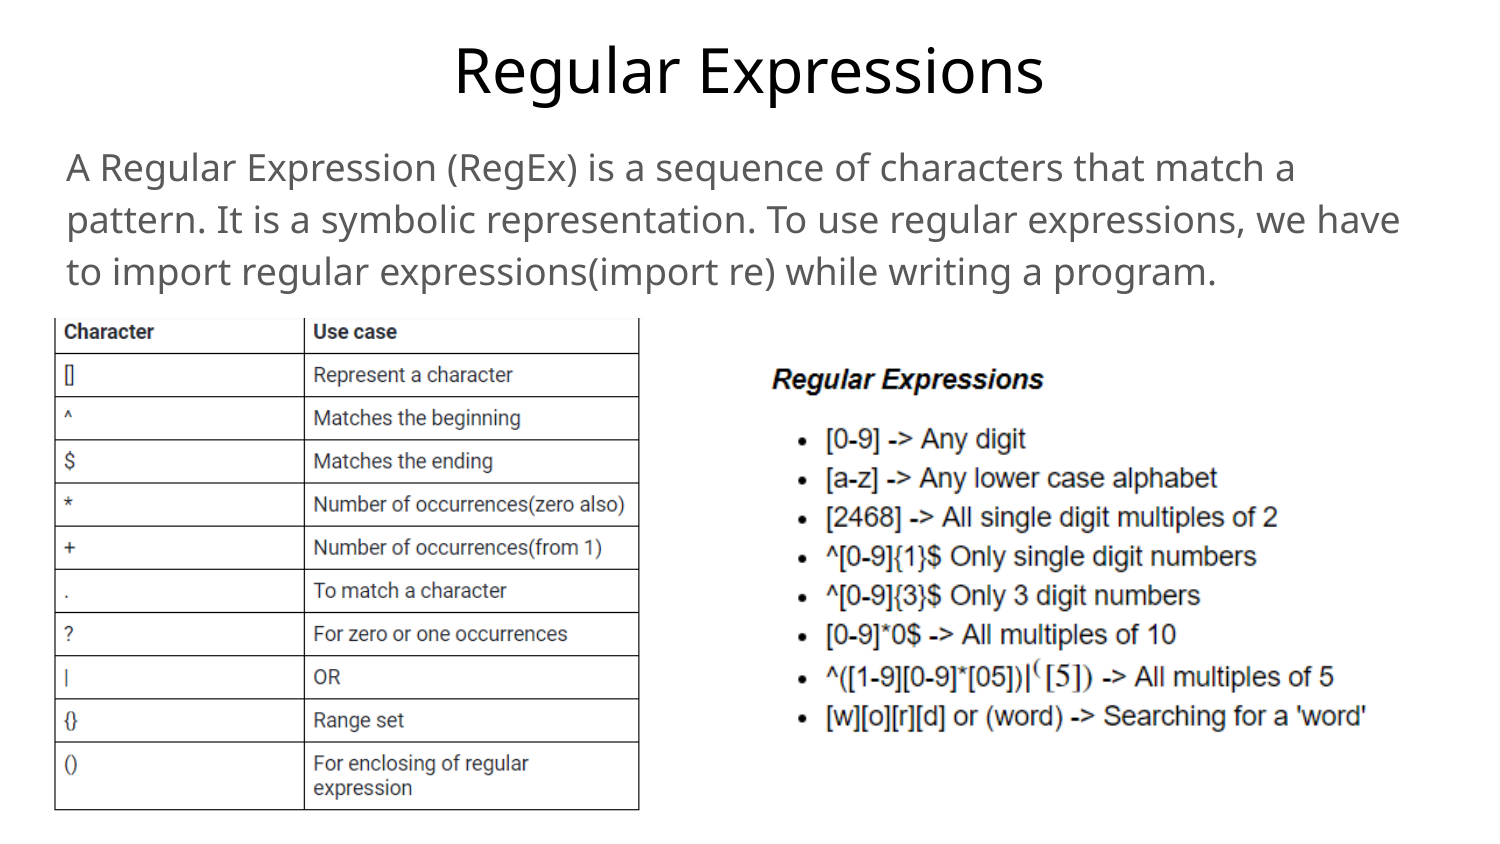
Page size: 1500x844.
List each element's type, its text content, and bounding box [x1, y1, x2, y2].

picture [50, 318, 643, 815]
picture [672, 340, 1478, 750]
title Regular Expressions [51, 15, 1449, 110]
list A Regular Expression (RegEx) is a sequence of characters that match a pattern. It is a symbolic representation. To use regular expressions, we have to import regular expressions(import re) while writing a program. [51, 122, 1449, 750]
